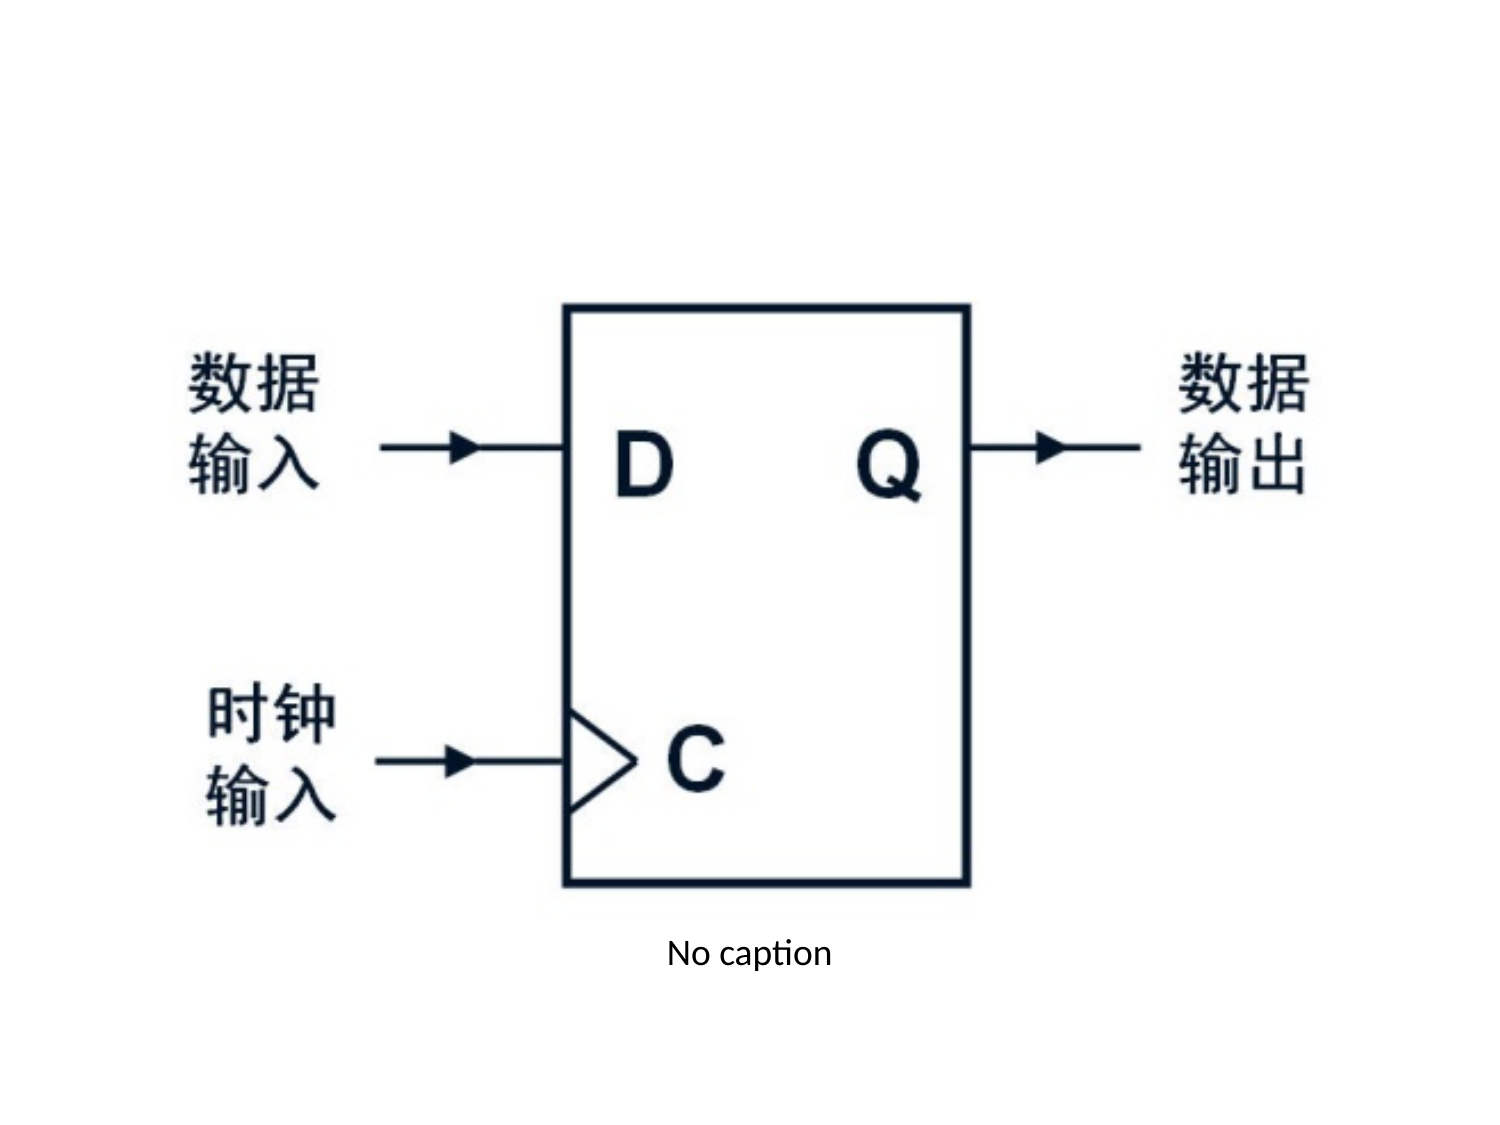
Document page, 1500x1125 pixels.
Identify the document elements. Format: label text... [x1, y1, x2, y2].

text_box No caption [74, 920, 1425, 1005]
picture [172, 262, 1328, 921]
